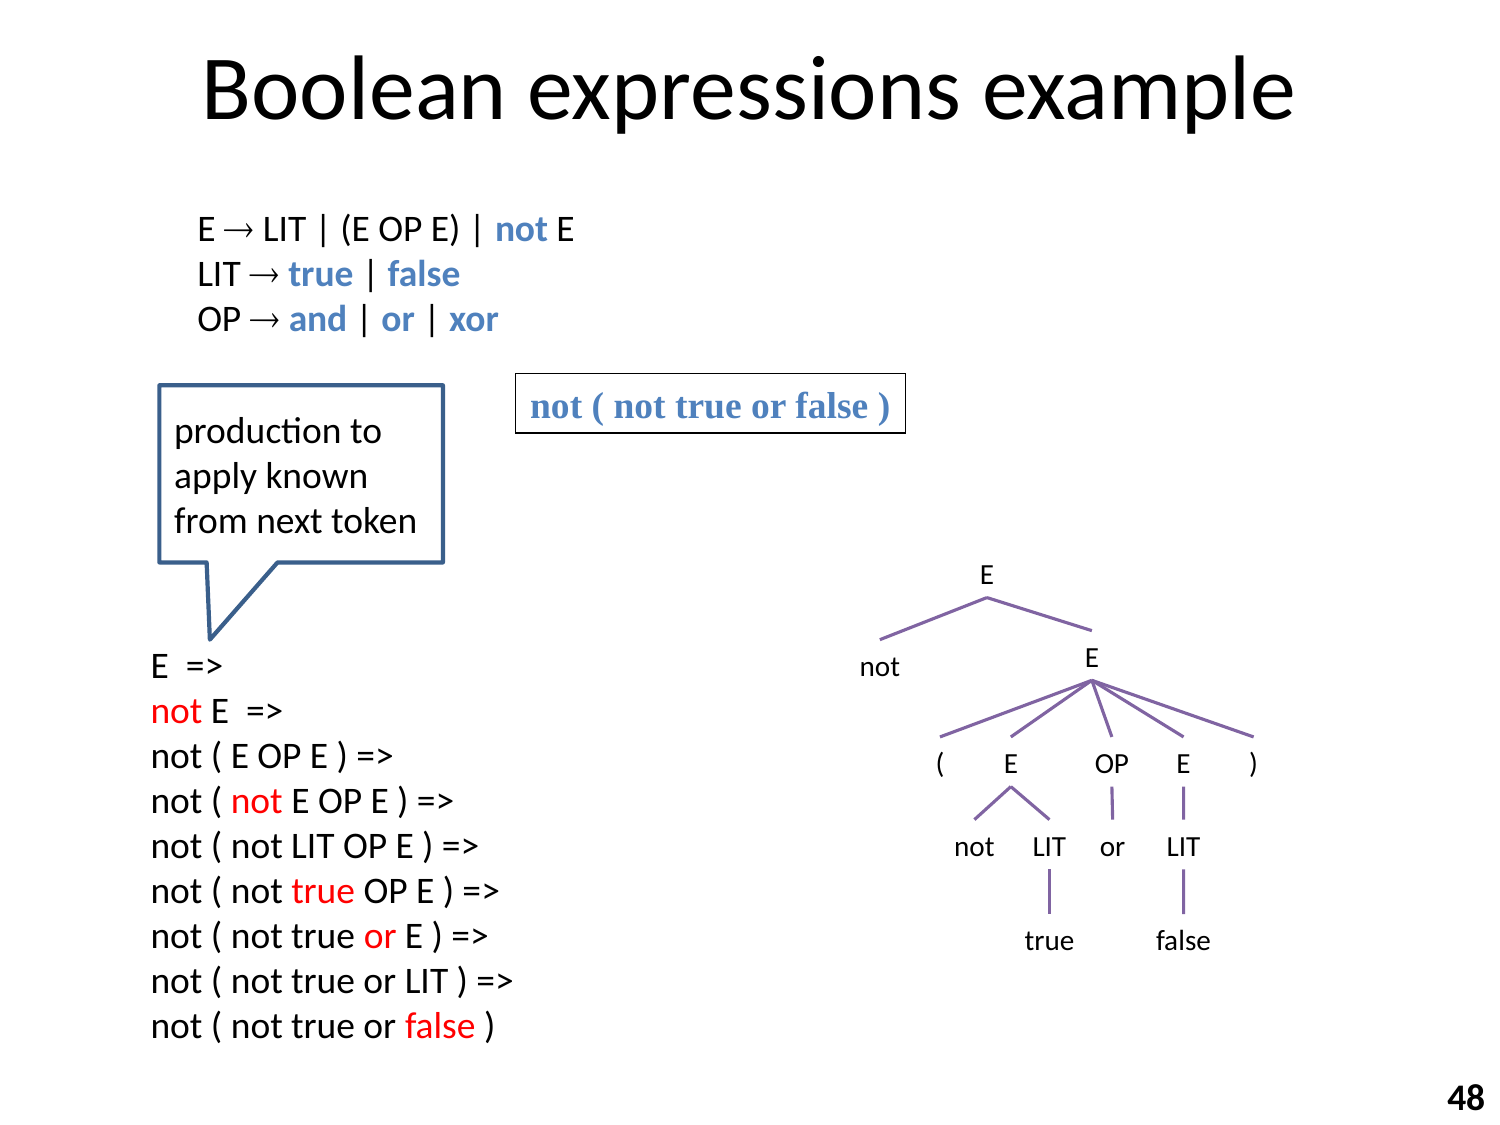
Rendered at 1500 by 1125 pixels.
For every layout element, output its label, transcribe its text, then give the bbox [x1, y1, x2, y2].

title Boolean expressions example [75, 19, 1425, 147]
text_box not ( not true or false ) [515, 373, 906, 434]
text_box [986, 597, 1093, 631]
text_box E => not E => not ( E OP E ) => not ( not E OP E ) => not ( not LIT OP E ) => not ( not true OP E ) => not ( not true or E ) => not ( not true or LIT ) => not ( not true or false ) [135, 633, 560, 1054]
text_box LIT [1017, 819, 1082, 870]
text_box E [1069, 630, 1114, 678]
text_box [1095, 680, 1113, 738]
text_box true [1009, 914, 1090, 964]
text_box OP [1079, 746, 1144, 787]
text_box not [939, 819, 1010, 870]
text_box E  LIT | (E OP E) | not E LIT  true | false OP  and | or | xor [171, 196, 621, 346]
text_box not [844, 639, 915, 690]
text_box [1113, 680, 1184, 738]
text_box E [964, 547, 1009, 596]
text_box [1010, 787, 1050, 820]
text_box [939, 680, 1093, 738]
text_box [879, 597, 988, 640]
text_box E [988, 745, 1033, 785]
text_box ) [1234, 736, 1273, 787]
text_box false [1141, 914, 1226, 964]
text_box or [1084, 819, 1141, 870]
text_box ( [920, 736, 960, 787]
text_box production to apply known from next token [157, 383, 446, 642]
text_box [974, 787, 1008, 820]
slide_number 48 [1423, 1065, 1500, 1125]
text_box LIT [1151, 819, 1216, 870]
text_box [1184, 680, 1254, 738]
text_box E [1161, 745, 1206, 787]
